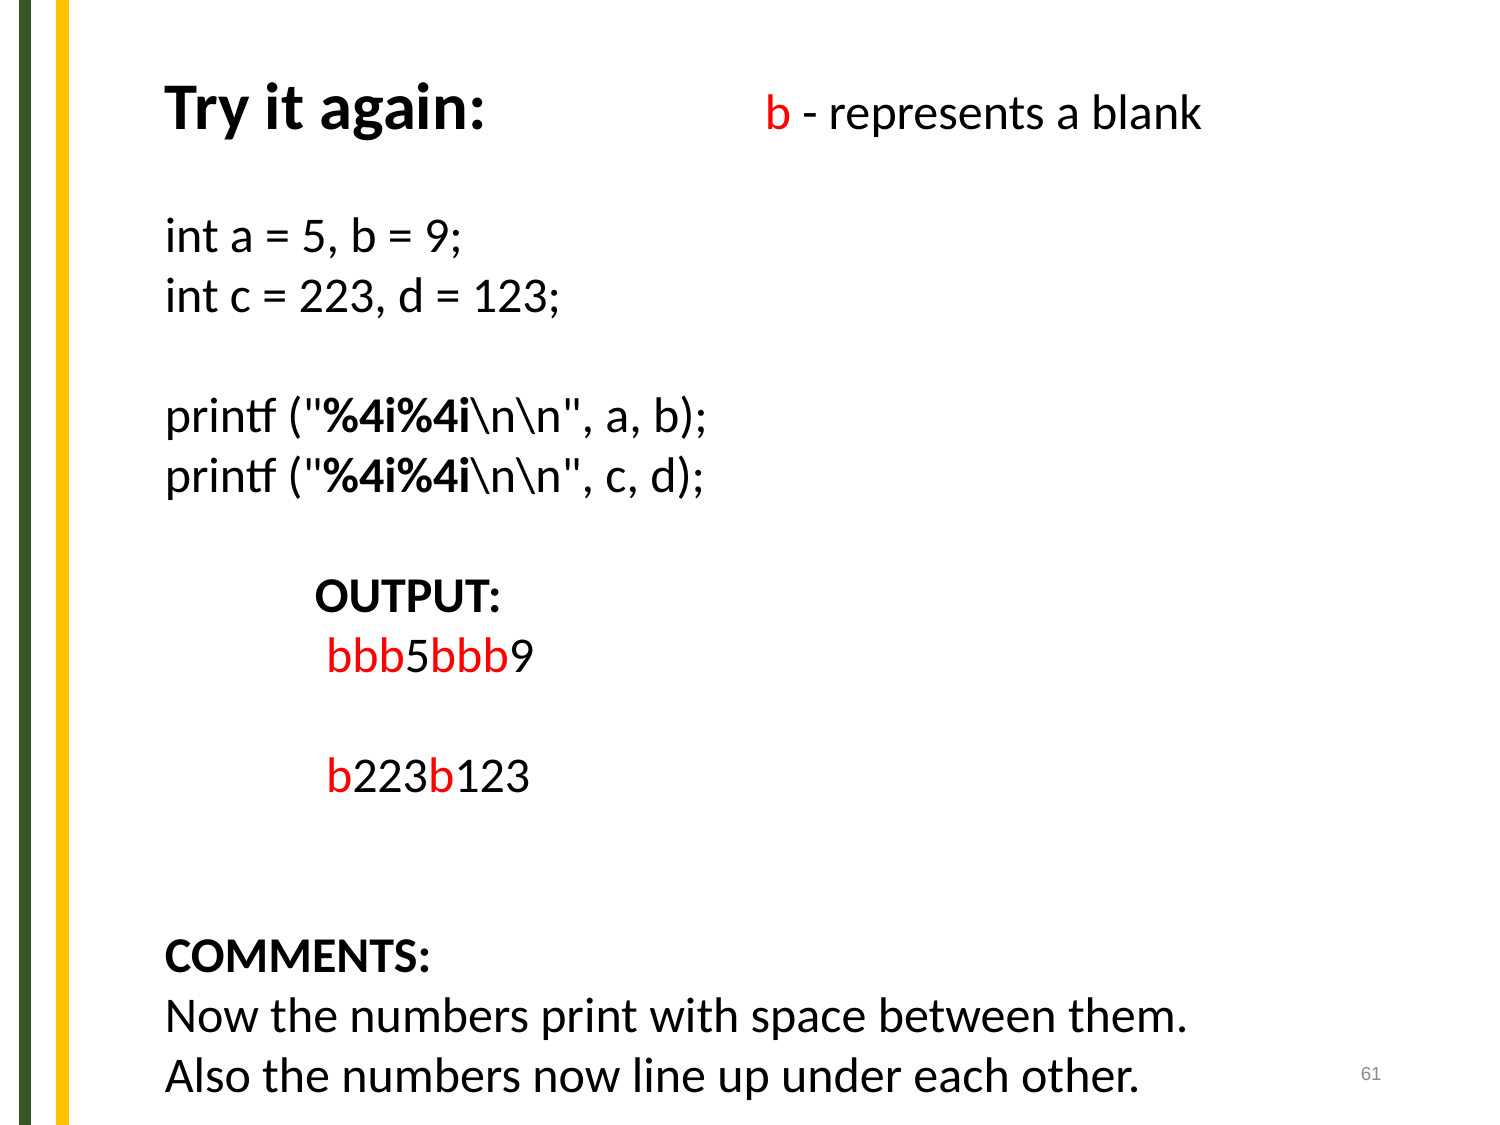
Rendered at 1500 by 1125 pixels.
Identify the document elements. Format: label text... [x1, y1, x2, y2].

text_box Try it again: b - represents a blank int a = 5, b = 9; int c = 223, d = 123; printf ("%4i%4i\n\n", a, b); printf ("%4i%4i\n\n", c, d); OUTPUT: bbb5bbb9 b223b123 COMMENTS: Now the numbers print with space between them. Also the numbers now line up under each other. [149, 55, 1363, 1125]
slide_number 61 [1363, 1042, 1397, 1103]
